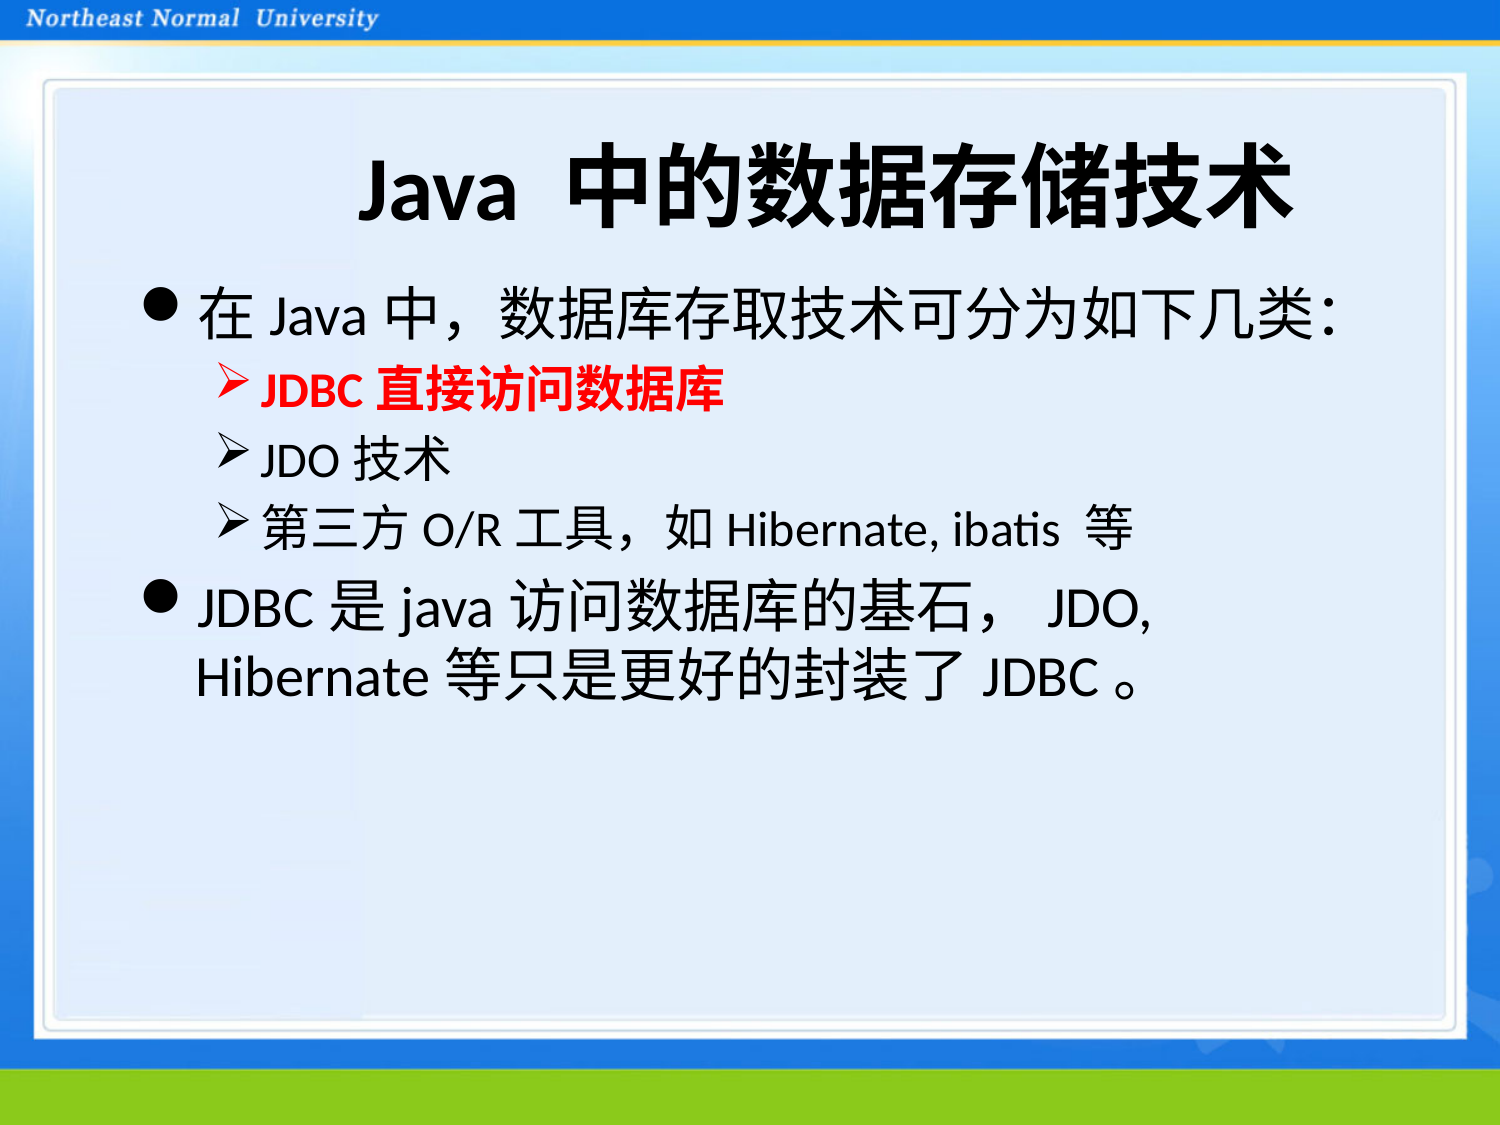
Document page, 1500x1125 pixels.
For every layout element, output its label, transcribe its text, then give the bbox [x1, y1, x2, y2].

title Java 中的数据存储技术 [152, 113, 1500, 255]
picture [0, 0, 1500, 1125]
list 在Java中，数据库存取技术可分为如下几类： JDBC直接访问数据库 JDO技术 第三方O/R工具，如Hibernate, ibatis 等 JDBC是java访问数据库的基石，JDO, Hibernate等只是更好的封装了JDBC。 [123, 269, 1387, 806]
